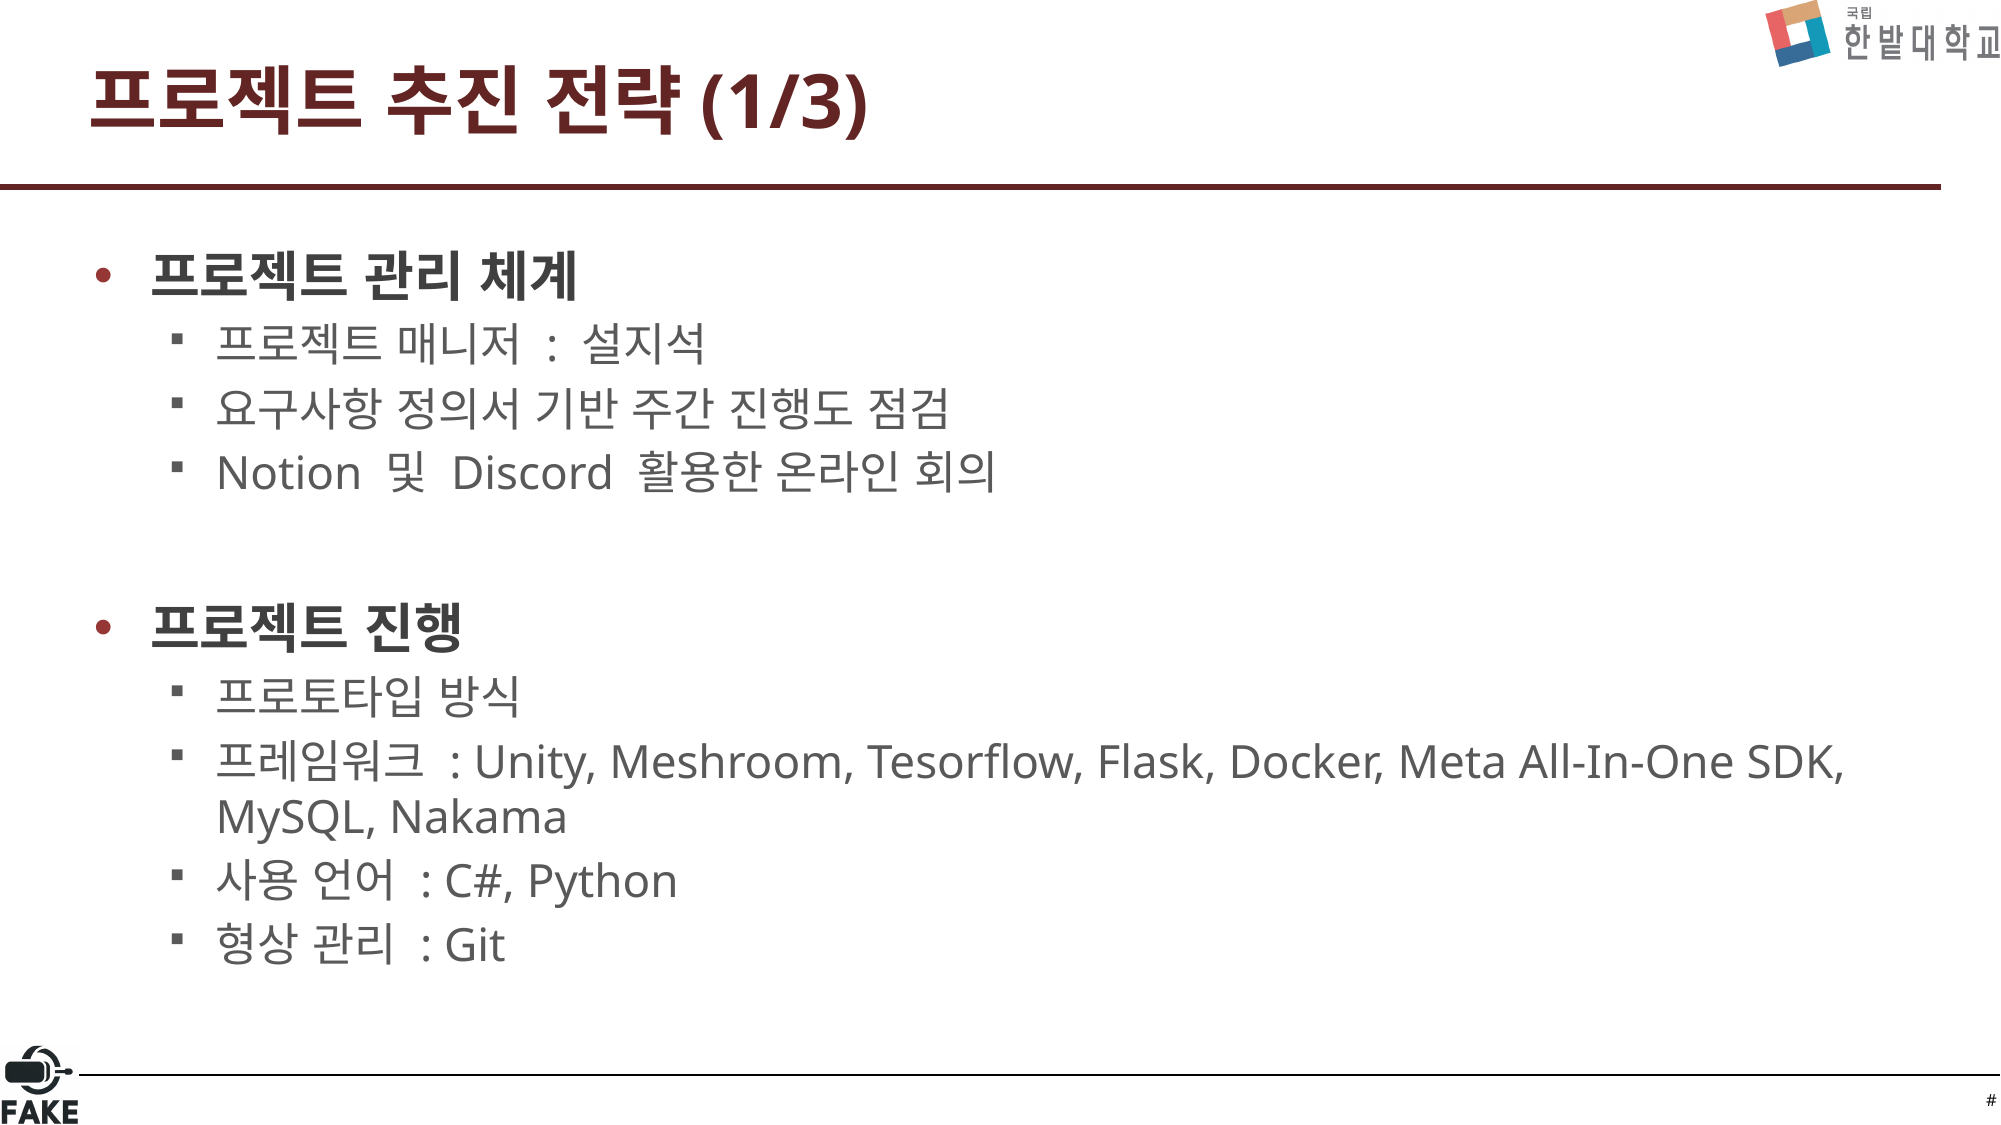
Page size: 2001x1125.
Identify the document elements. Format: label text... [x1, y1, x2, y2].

picture [0, 1044, 79, 1125]
list 프로젝트 관리 체계 프로젝트 매니저 : 설지석 요구사항 정의서 기반 주간 진행도 점검 Notion 및 Discord 활용한 온라인 회의 프로젝트 진행 프로토타입 방식 프레임워크 : Unity, Meshroom, Tesorflow, Flask, Docker, Meta All-In-One SDK, MySQL, Nakama 사용 언어 : C#, Python 형상 관리 : Git [78, 234, 1922, 1032]
title 프로젝트 추진 전략(1/3) [59, 33, 1860, 164]
picture [1765, 0, 2000, 67]
